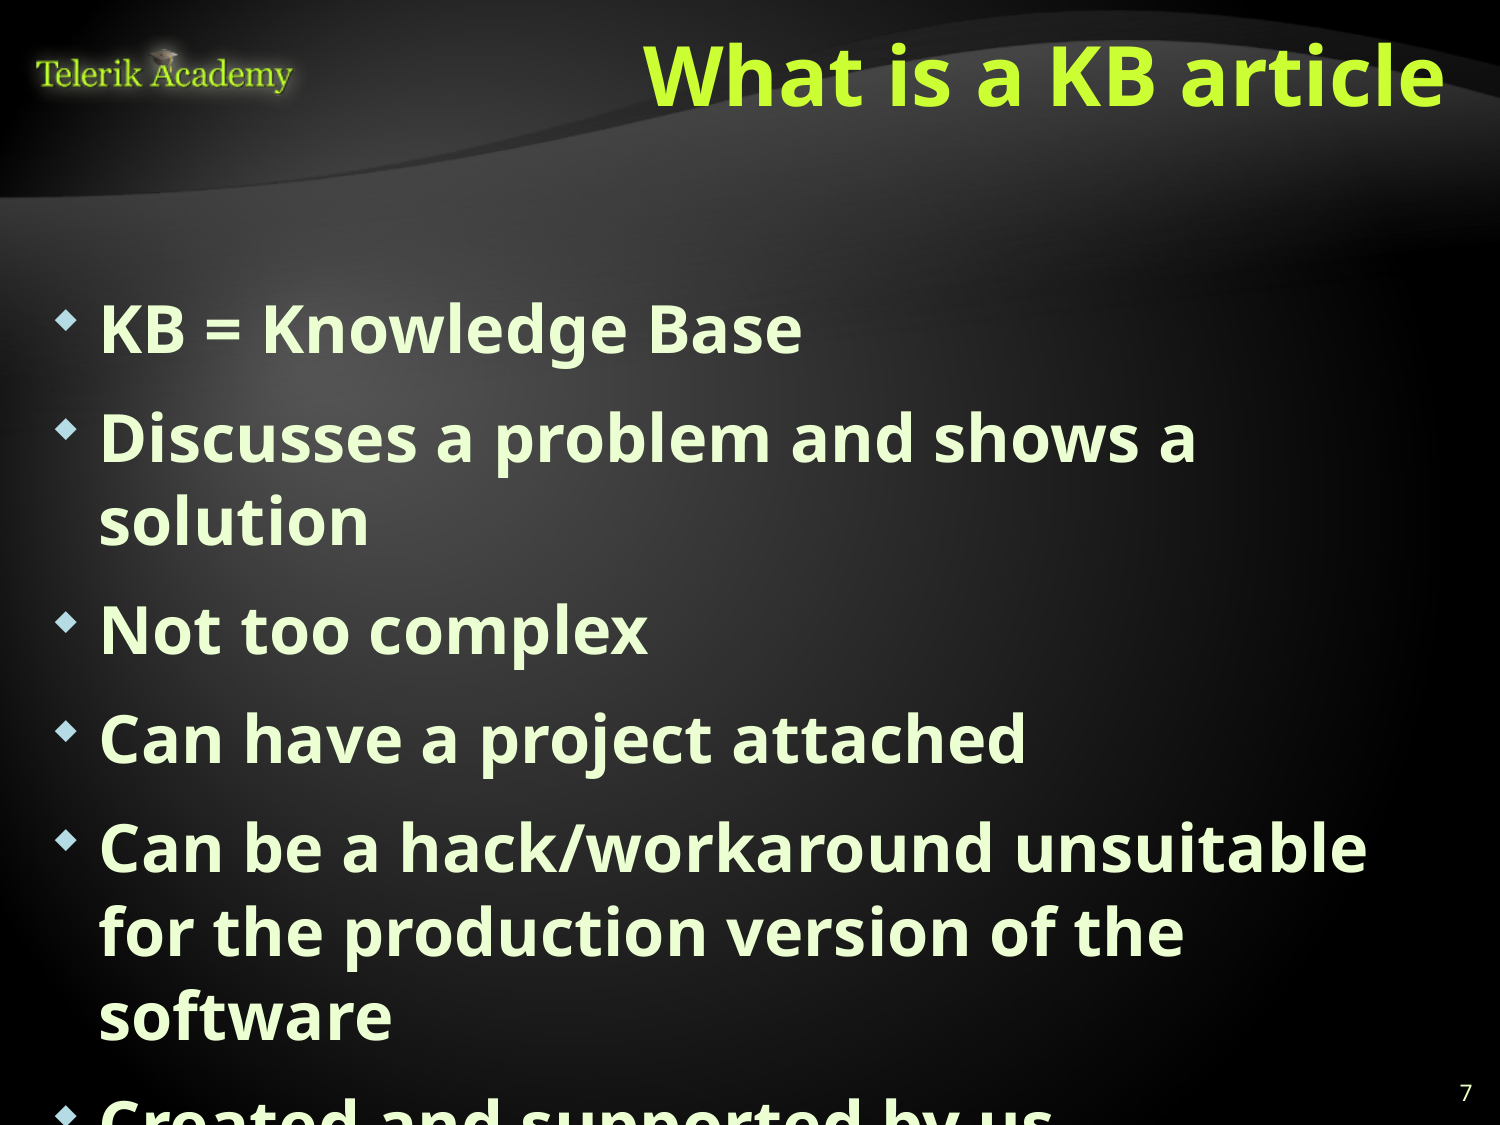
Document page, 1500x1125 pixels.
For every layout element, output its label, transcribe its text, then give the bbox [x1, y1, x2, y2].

title What is a KB article [300, 12, 1463, 150]
picture [0, 0, 1500, 1125]
slide_number 7 [1412, 1074, 1488, 1113]
list KB = Knowledge Base Discusses a problem and shows a solution Not too complex Can have a project attached Can be a hack/workaround unsuitable for the production version of the software Created and supported by us [37, 275, 1463, 1038]
